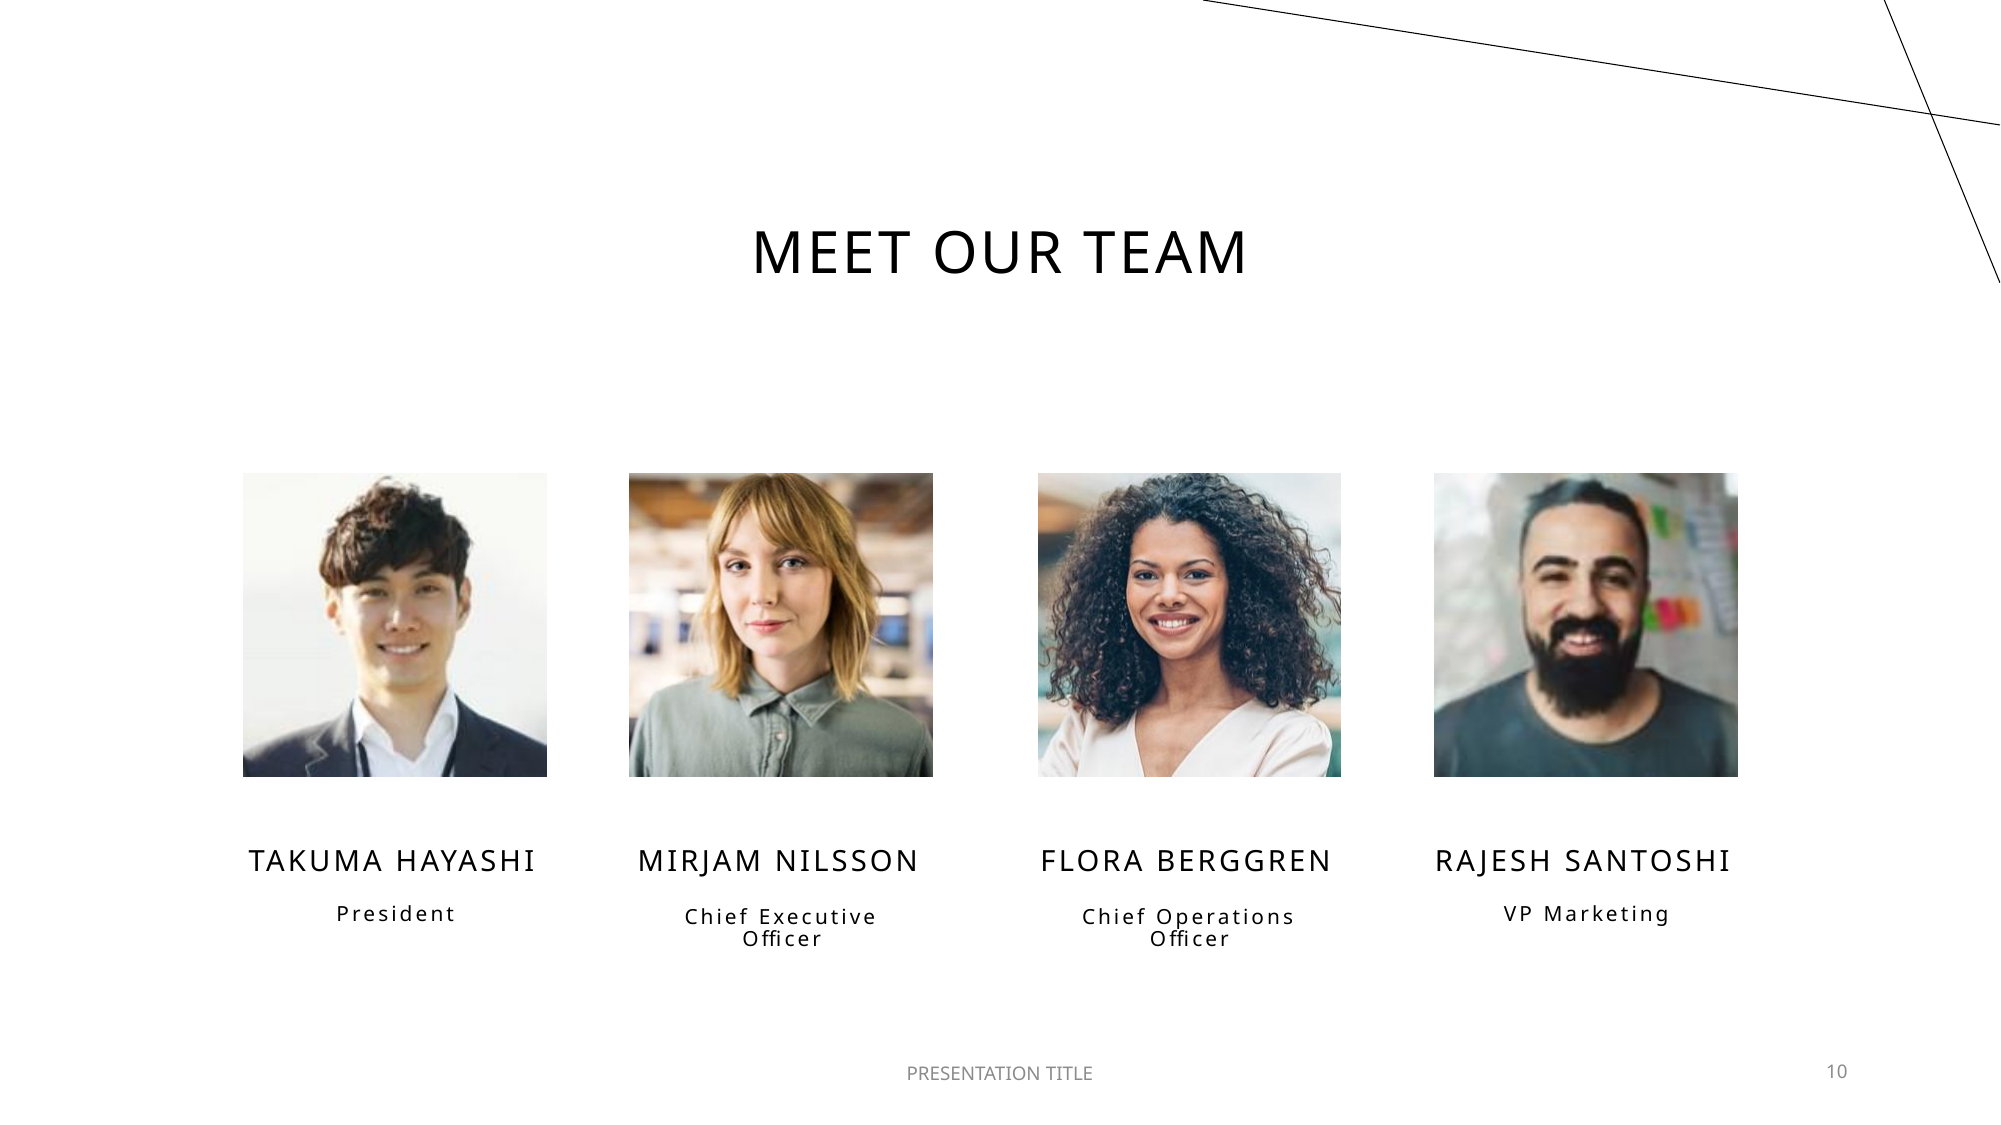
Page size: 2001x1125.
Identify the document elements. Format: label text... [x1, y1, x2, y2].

picture [1434, 473, 1738, 777]
list VP Marketing [1434, 896, 1738, 953]
picture [243, 473, 547, 777]
list Chief Executive Officer [629, 898, 934, 955]
picture [1037, 473, 1341, 777]
list MIRJAM NILSSON [587, 834, 970, 891]
picture [629, 473, 933, 777]
list FLORA BERGGREN [995, 834, 1376, 891]
slide_number 10 [1412, 1042, 1863, 1103]
list President [243, 896, 547, 953]
list Chief Operations Officer [1038, 898, 1341, 955]
title MEET OUR TEAM [309, 146, 1691, 364]
list RAJESH SANTOSHI [1392, 834, 1773, 891]
footer PRESENTATION TITLE [662, 1042, 1338, 1103]
list TAKUMA HAYASHI [201, 834, 582, 891]
